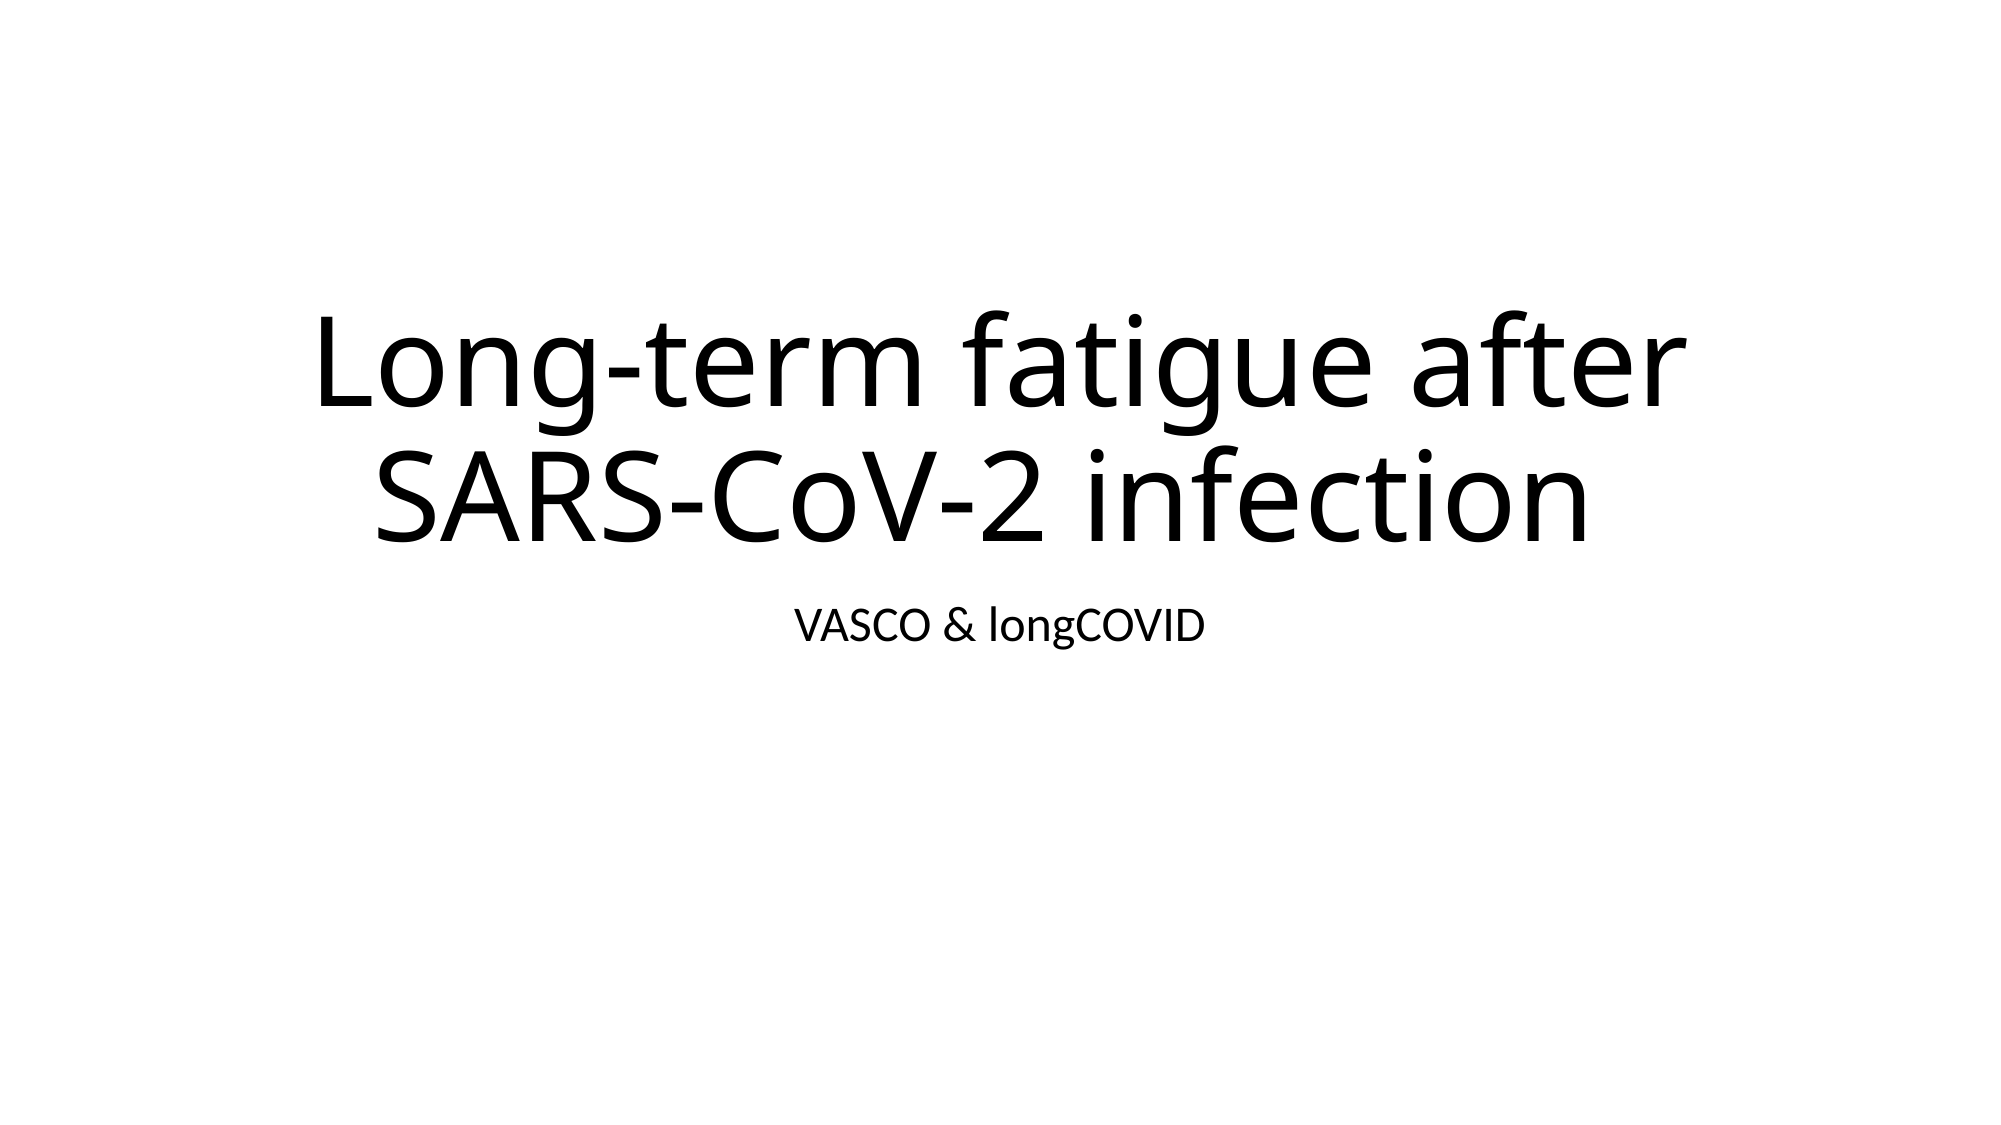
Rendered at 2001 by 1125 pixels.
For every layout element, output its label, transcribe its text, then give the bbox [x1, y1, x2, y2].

title Long-term fatigue after SARS-CoV-2 infection [249, 184, 1750, 576]
subtitle VASCO & longCOVID [249, 590, 1750, 863]
